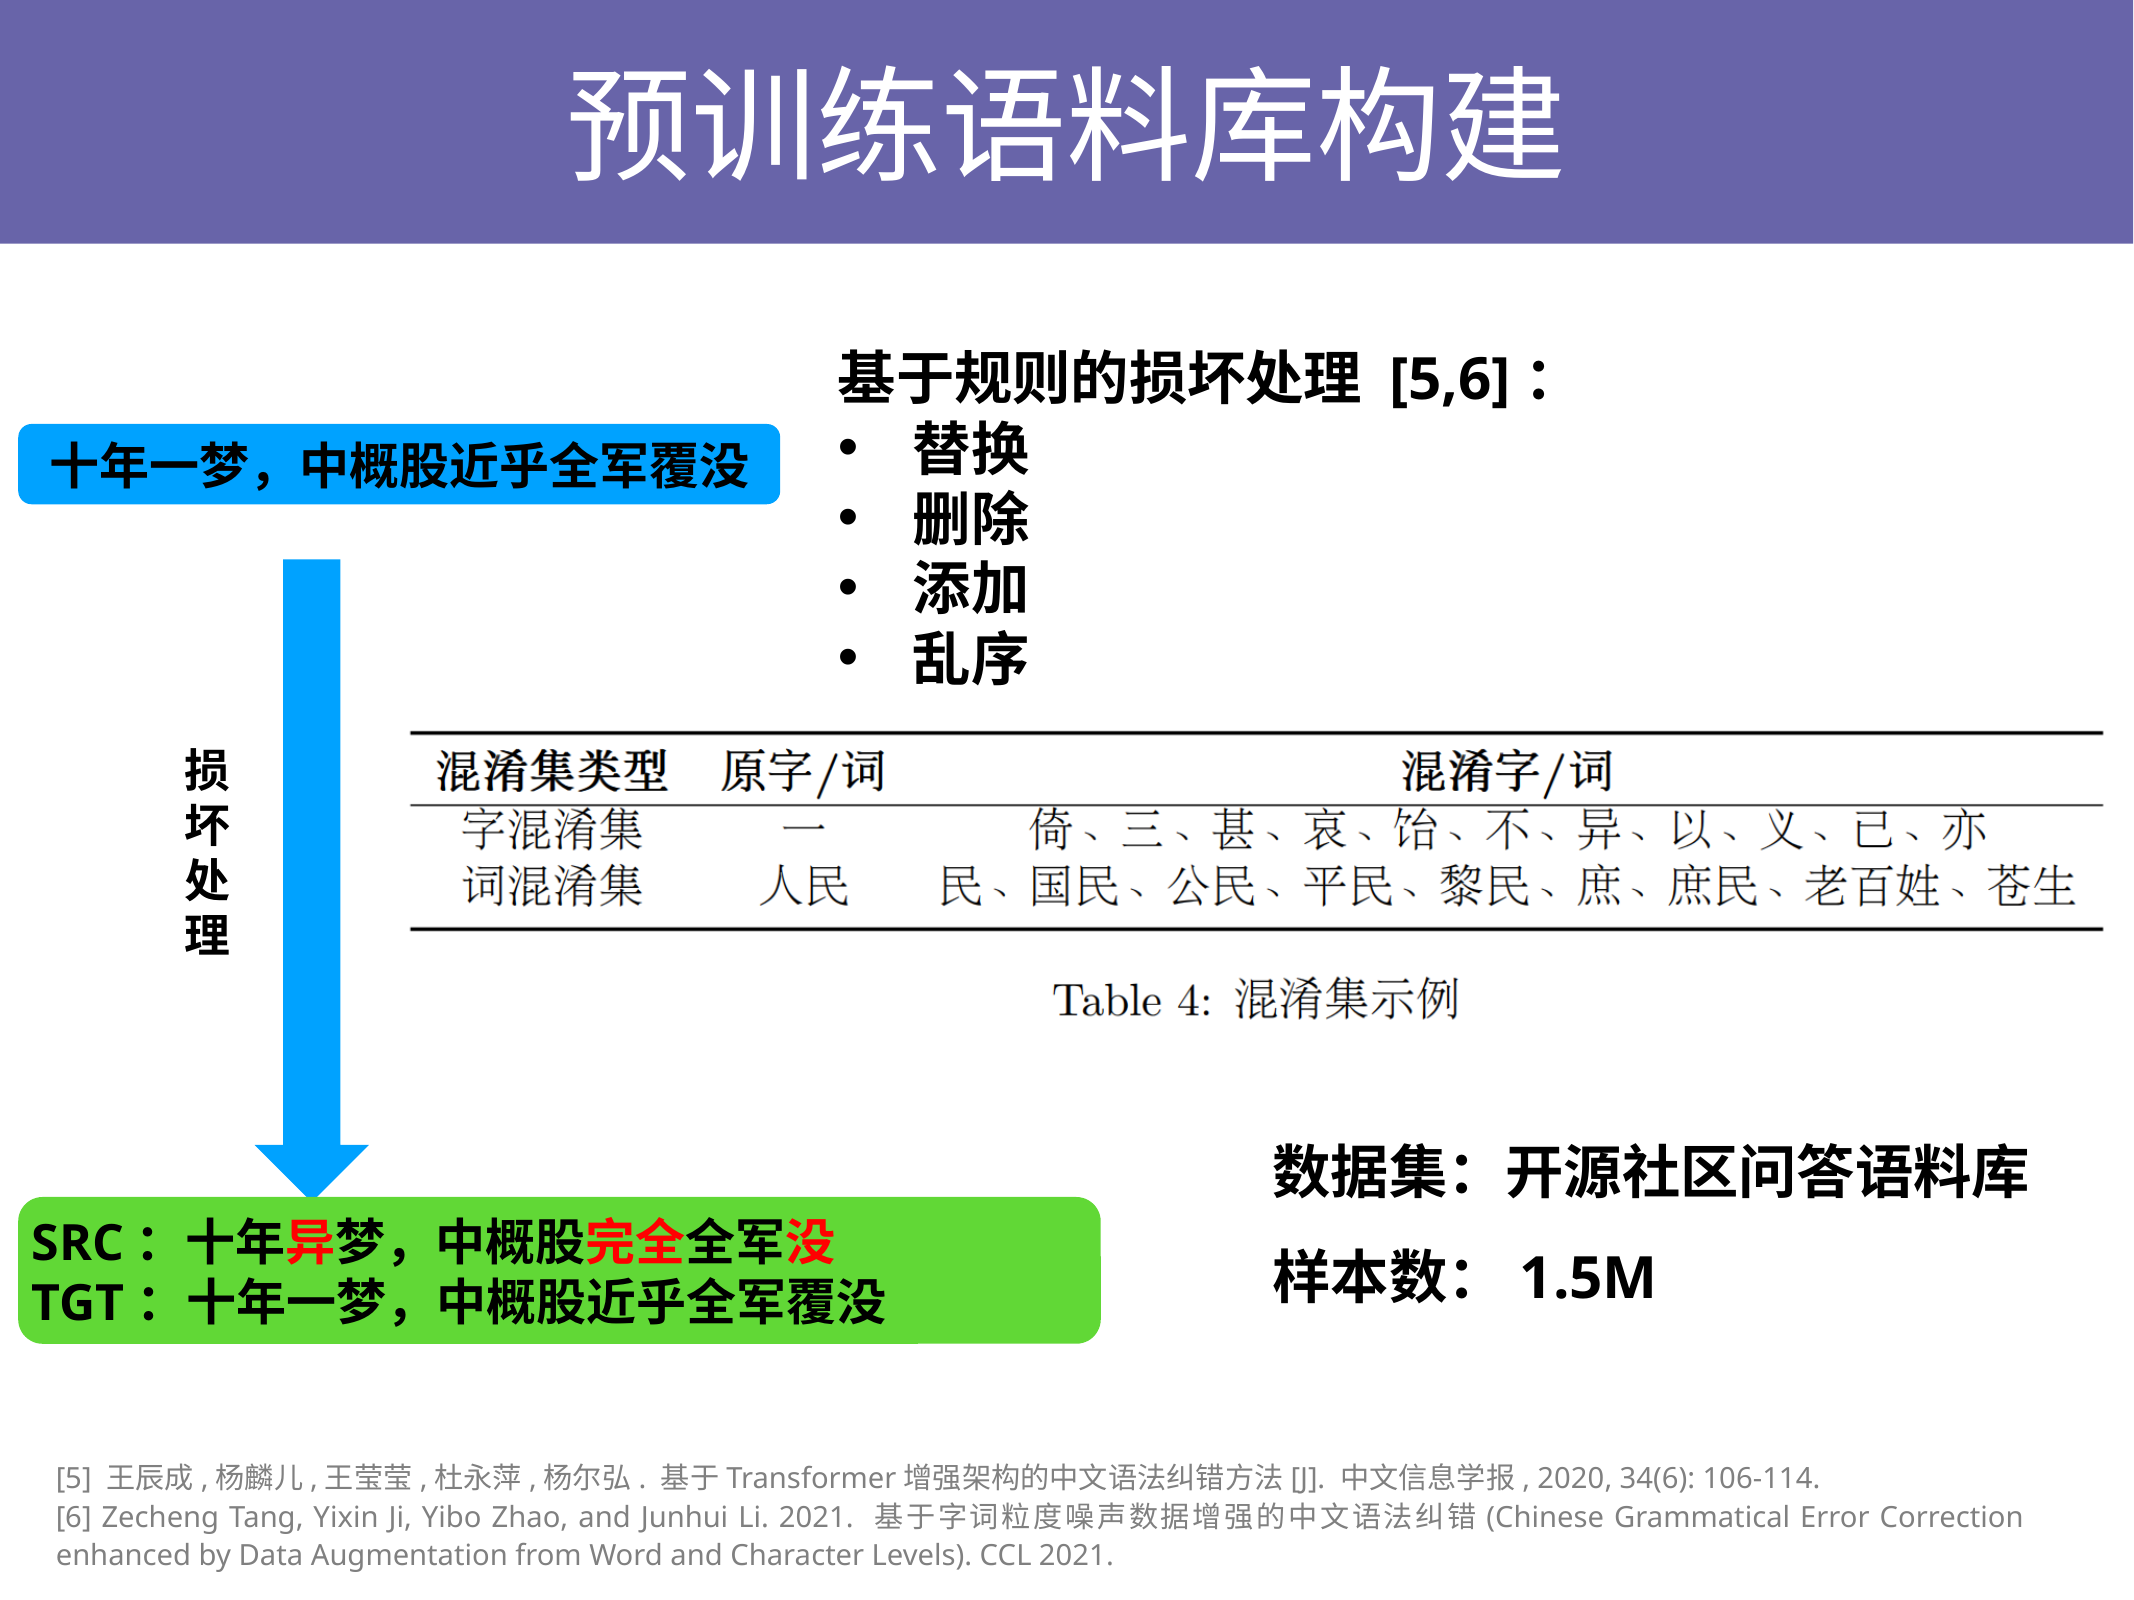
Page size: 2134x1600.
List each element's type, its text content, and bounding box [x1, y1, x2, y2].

text_box 预训练语料库构建 [0, 0, 2134, 244]
text_box 基于规则的损坏处理 [5,6]： 替换 删除 添加 乱序 [831, 335, 1590, 698]
text_box SRC：十年异梦，中概股完全全军没 TGT：十年一梦，中概股近乎全军覆没 [18, 1196, 1101, 1344]
text_box 数据集：开源社区问答语料库 样本数：1.5M [1266, 1093, 2037, 1316]
text_box 损坏处理 [160, 735, 255, 969]
text_box [254, 559, 369, 1196]
picture [393, 699, 2134, 1032]
text_box [5] 王辰成,杨麟儿,王莹莹,杜永萍,杨尔弘. 基于Transformer增强架构的中文语法纠错方法[J]. 中文信息学报, 2020, 34(6): 106-114. [6] Zecheng Tang, Yixin Ji, Yibo Zhao, and Junhui Li. 2021. 基于字词粒度噪声数据增强的中文语法纠错(Chinese Grammatical Error Correction enhanced by Data Augmentation from Word and Character Levels). CCL 2021. [40, 1448, 2039, 1524]
text_box 十年一梦，中概股近乎全军覆没 [18, 423, 781, 505]
